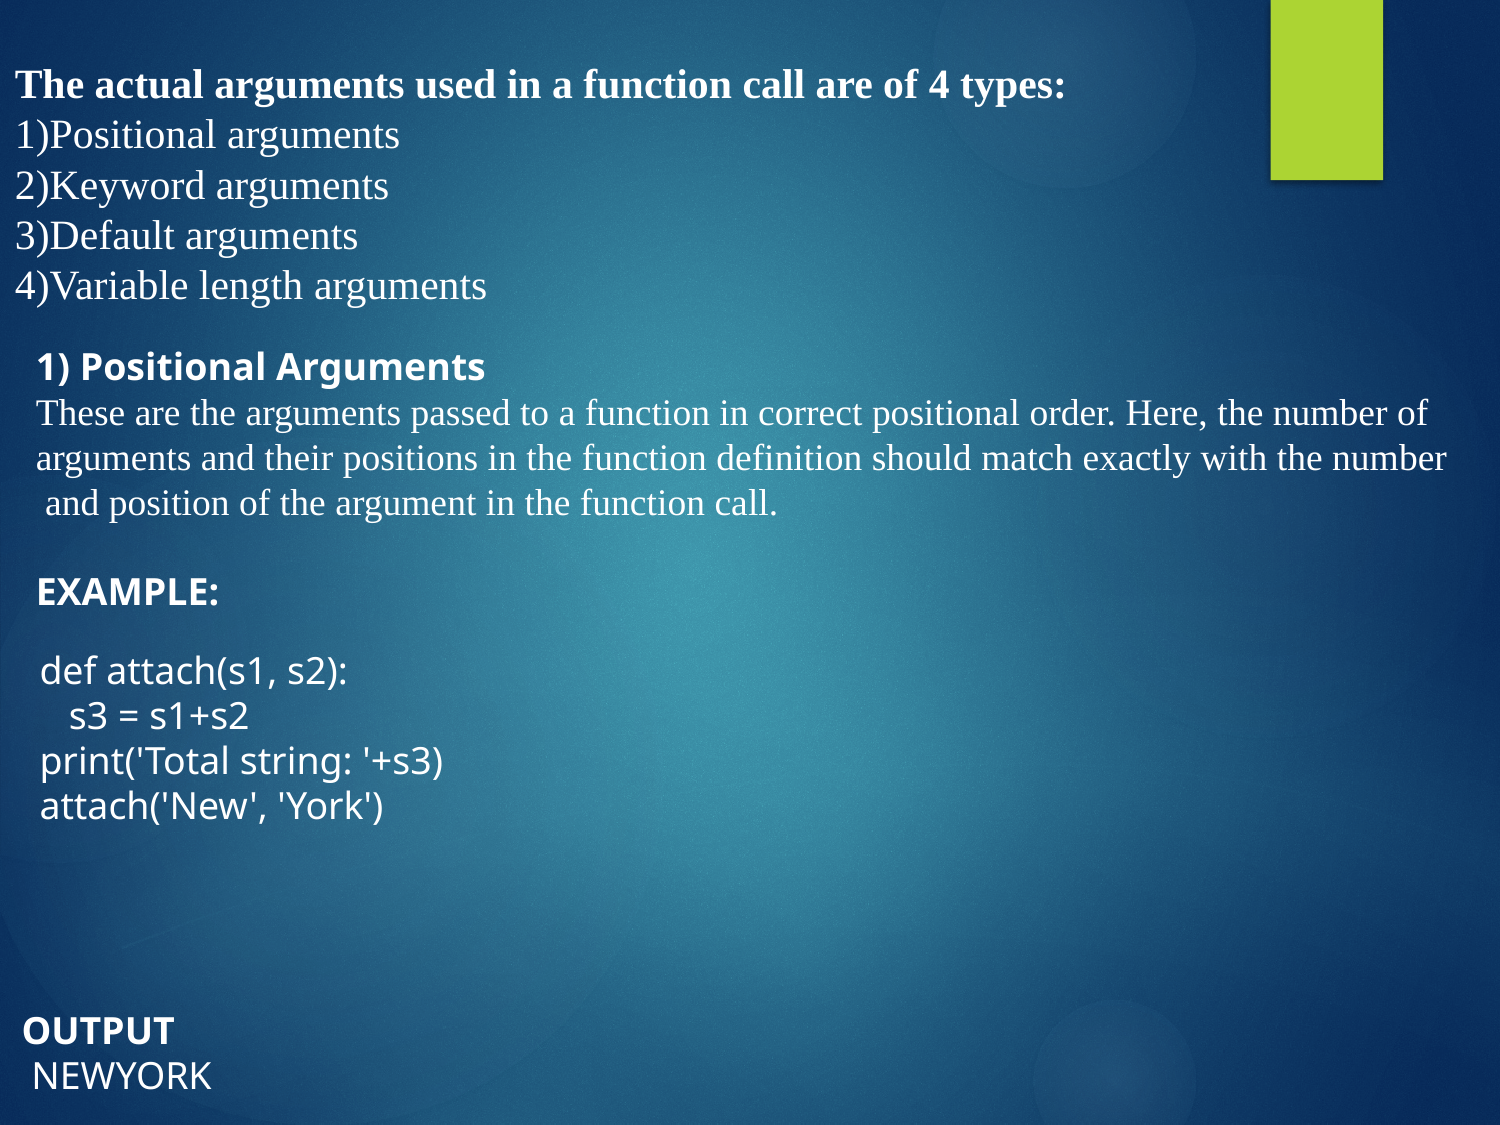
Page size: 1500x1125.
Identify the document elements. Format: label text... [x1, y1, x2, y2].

text_box The actual arguments used in a function call are of 4 types: 1)Positional arguments 2)Keyword arguments 3)Default arguments 4)Variable length arguments [0, 0, 1350, 315]
text_box OUTPUT NEWYORK [0, 999, 237, 1105]
text_box def attach(s1, s2): s3 = s1+s2 print('Total string: '+s3) attach('New', 'York') [24, 639, 775, 834]
text_box 1) Positional Arguments These are the arguments passed to a function in correct positional order. Here, the number of arguments and their positions in the function definition should match exactly with the number and position of the argument in the function call. EXAMPLE: [21, 335, 1464, 621]
